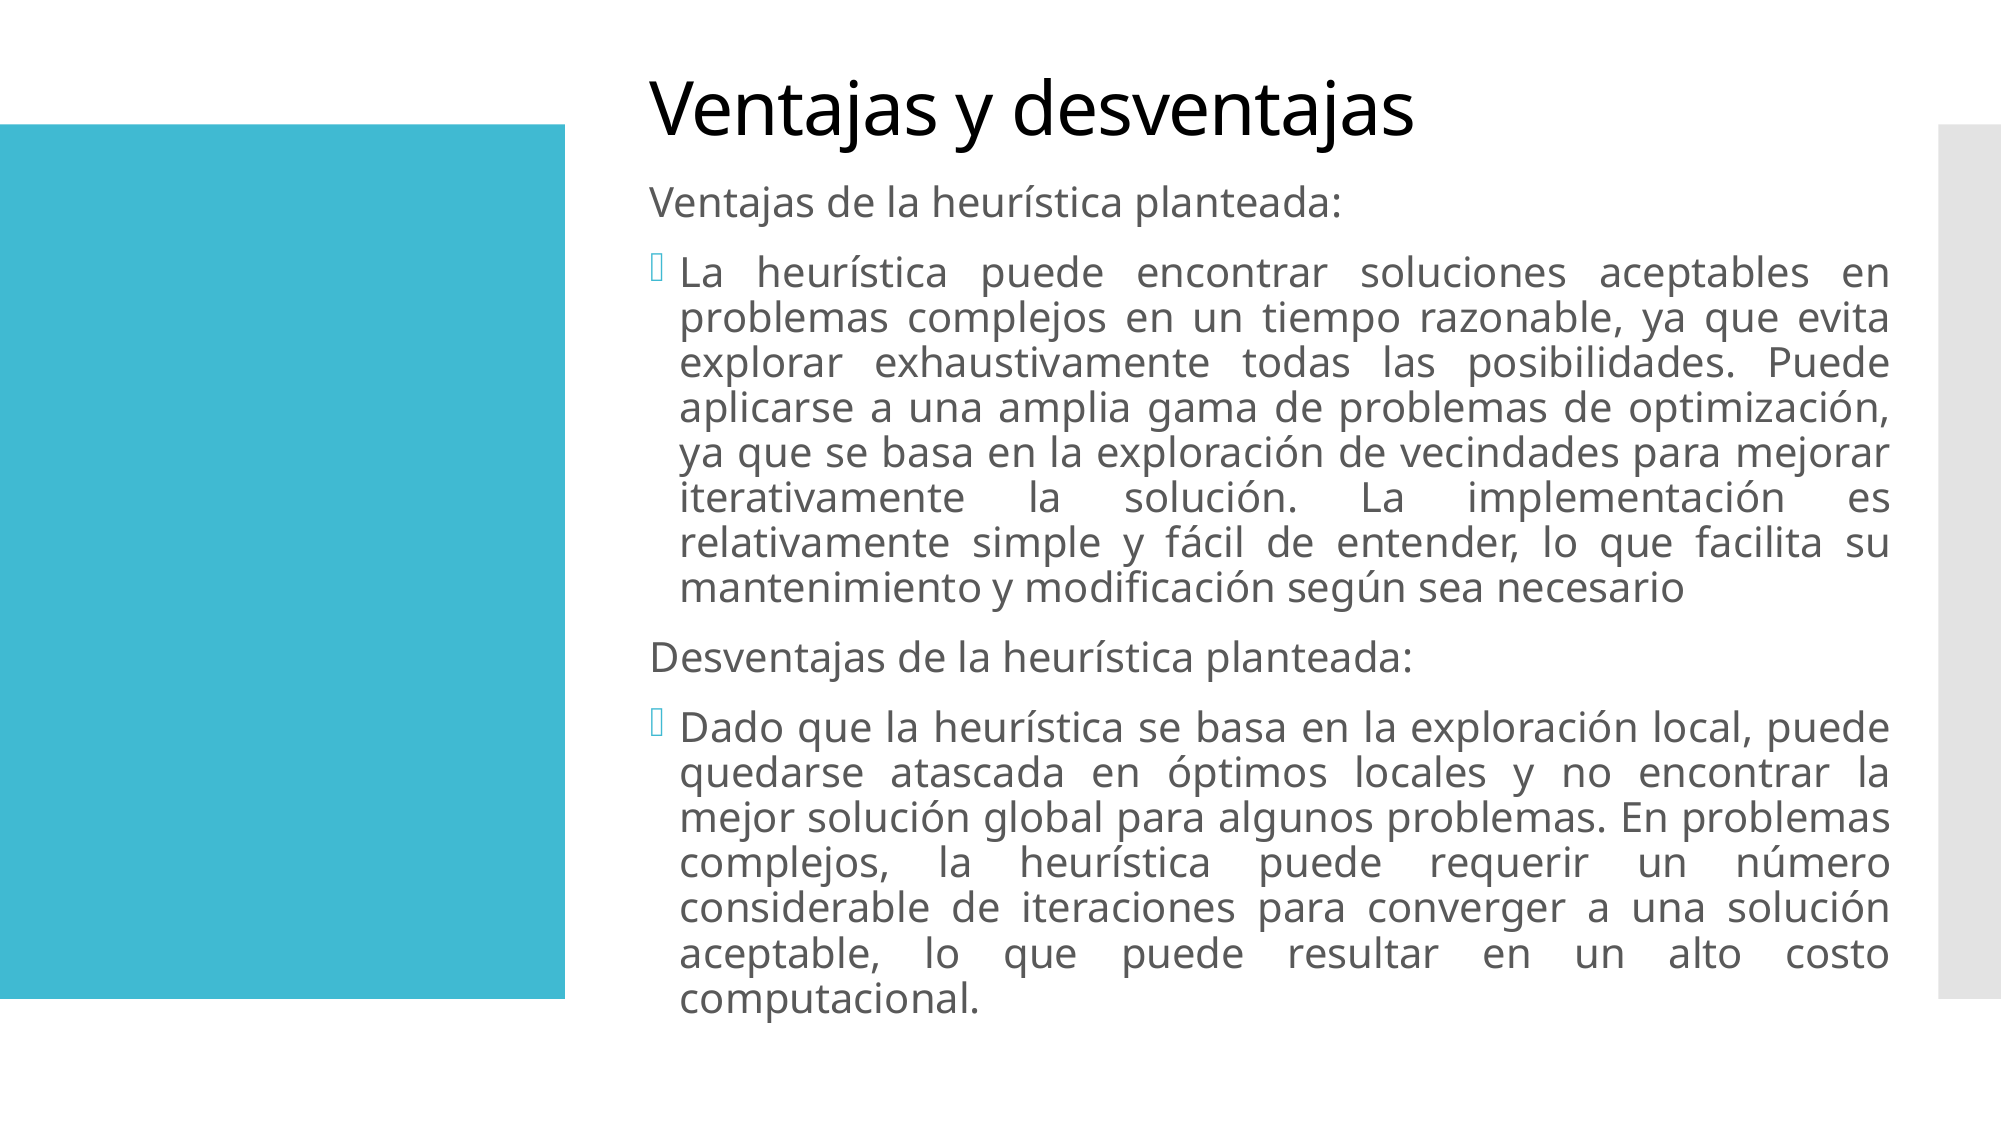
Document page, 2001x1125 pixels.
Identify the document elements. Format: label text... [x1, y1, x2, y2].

list Ventajas de la heurística planteada: La heurística puede encontrar soluciones aceptables en problemas complejos en un tiempo razonable, ya que evita explorar exhaustivamente todas las posibilidades. Puede aplicarse a una amplia gama de problemas de optimización, ya que se basa en la exploración de vecindades para mejorar iterativamente la solución. La implementación es relativamente simple y fácil de entender, lo que facilita su mantenimiento y modificación según sea necesario Desventajas de la heurística planteada: Dado que la heurística se basa en la exploración local, puede quedarse atascada en óptimos locales y no encontrar la mejor solución global para algunos problemas. En problemas complejos, la heurística puede requerir un número considerable de iteraciones para converger a una solución aceptable, lo que puede resultar en un alto costo computacional. [634, 158, 1907, 1045]
text_box Ventajas y desventajas [634, 37, 1835, 185]
